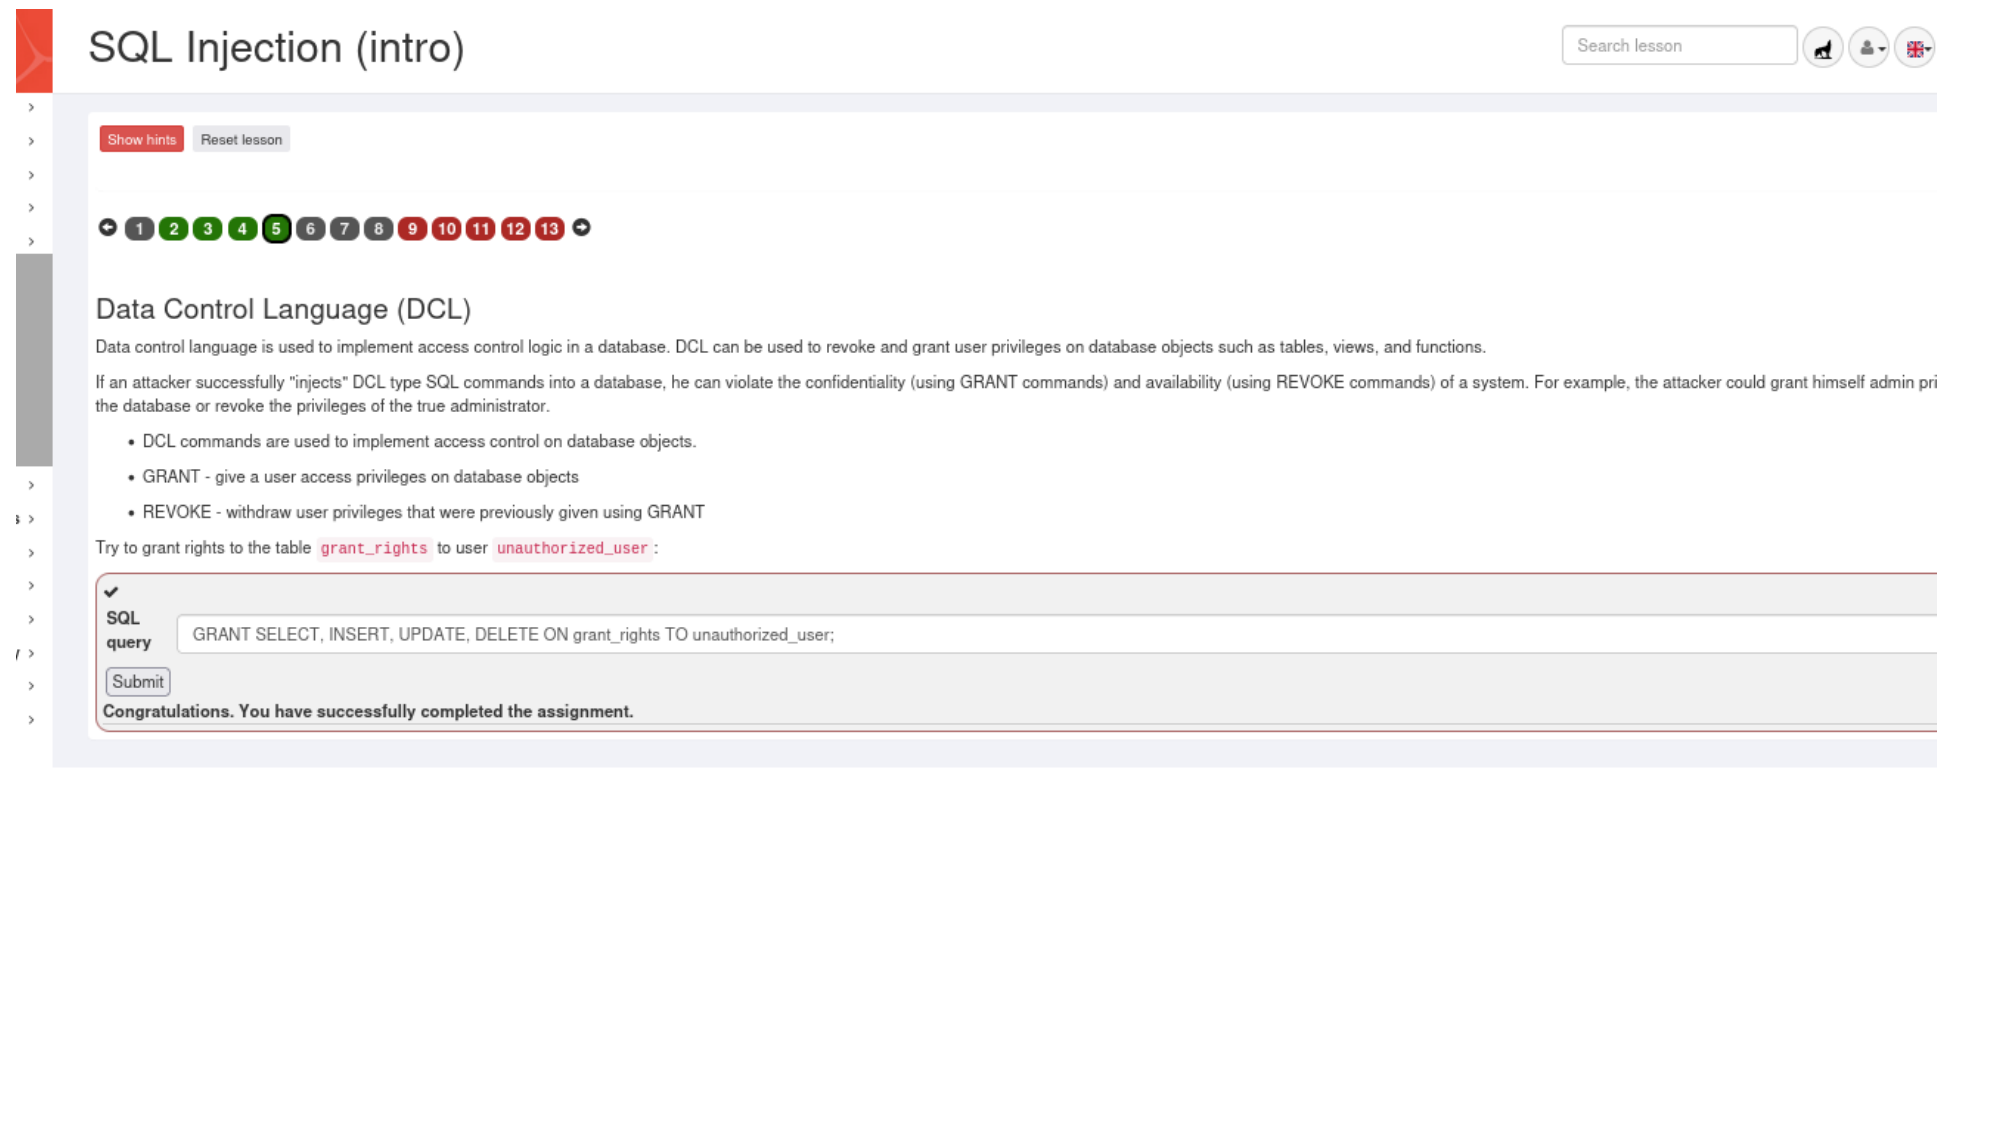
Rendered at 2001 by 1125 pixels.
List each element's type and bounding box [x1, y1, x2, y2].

picture [16, 9, 1937, 936]
